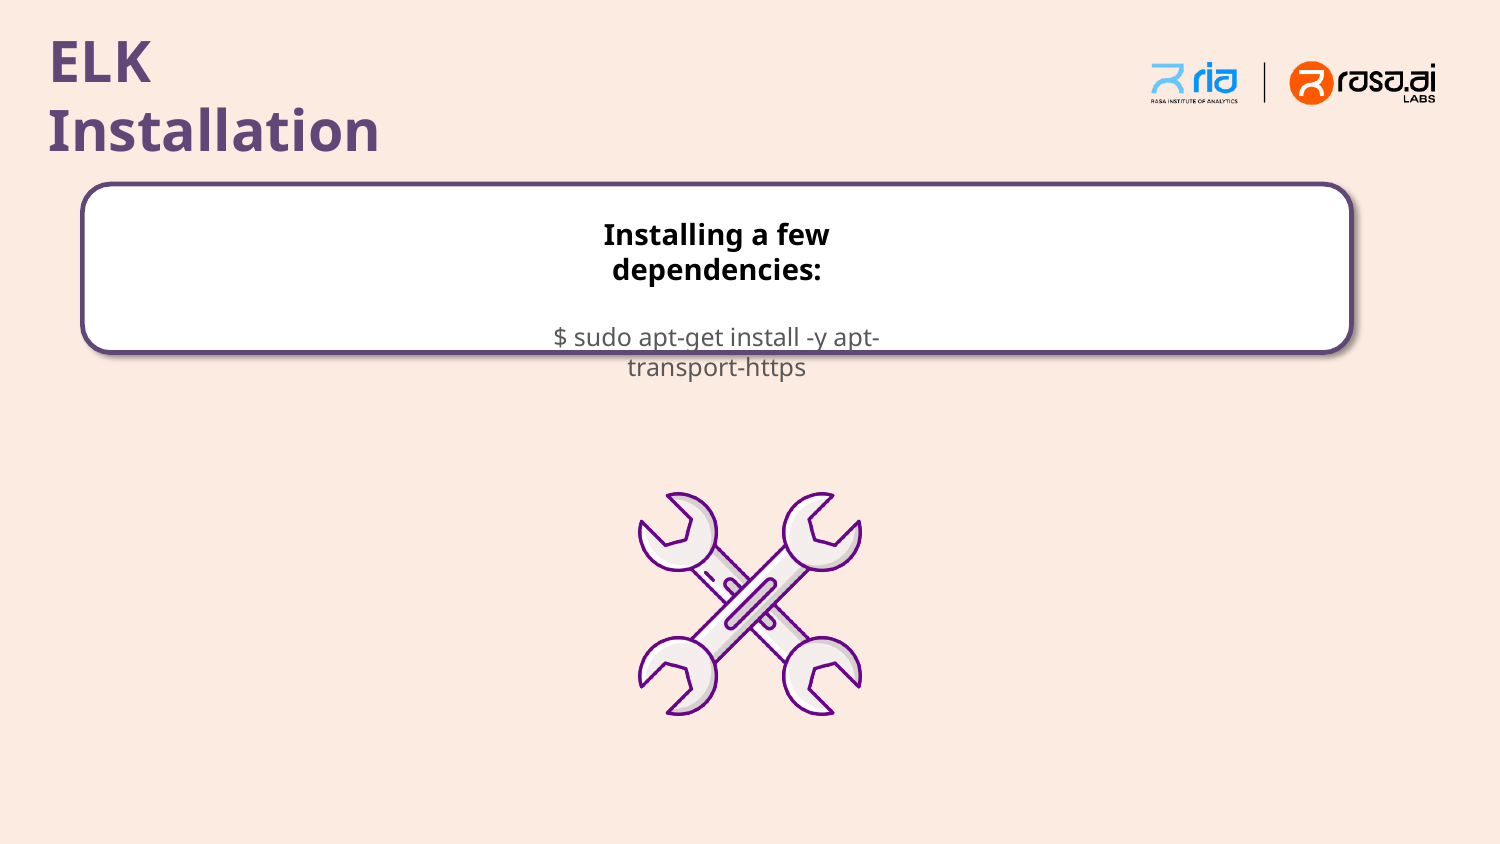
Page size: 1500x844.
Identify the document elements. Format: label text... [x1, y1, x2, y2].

picture [1149, 59, 1435, 105]
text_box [76, 180, 1366, 367]
title ELK Installation [46, 23, 488, 167]
picture [638, 492, 862, 716]
text_box Installing a few dependencies: $ sudo apt-get install -y apt-transport-https [496, 375, 938, 382]
